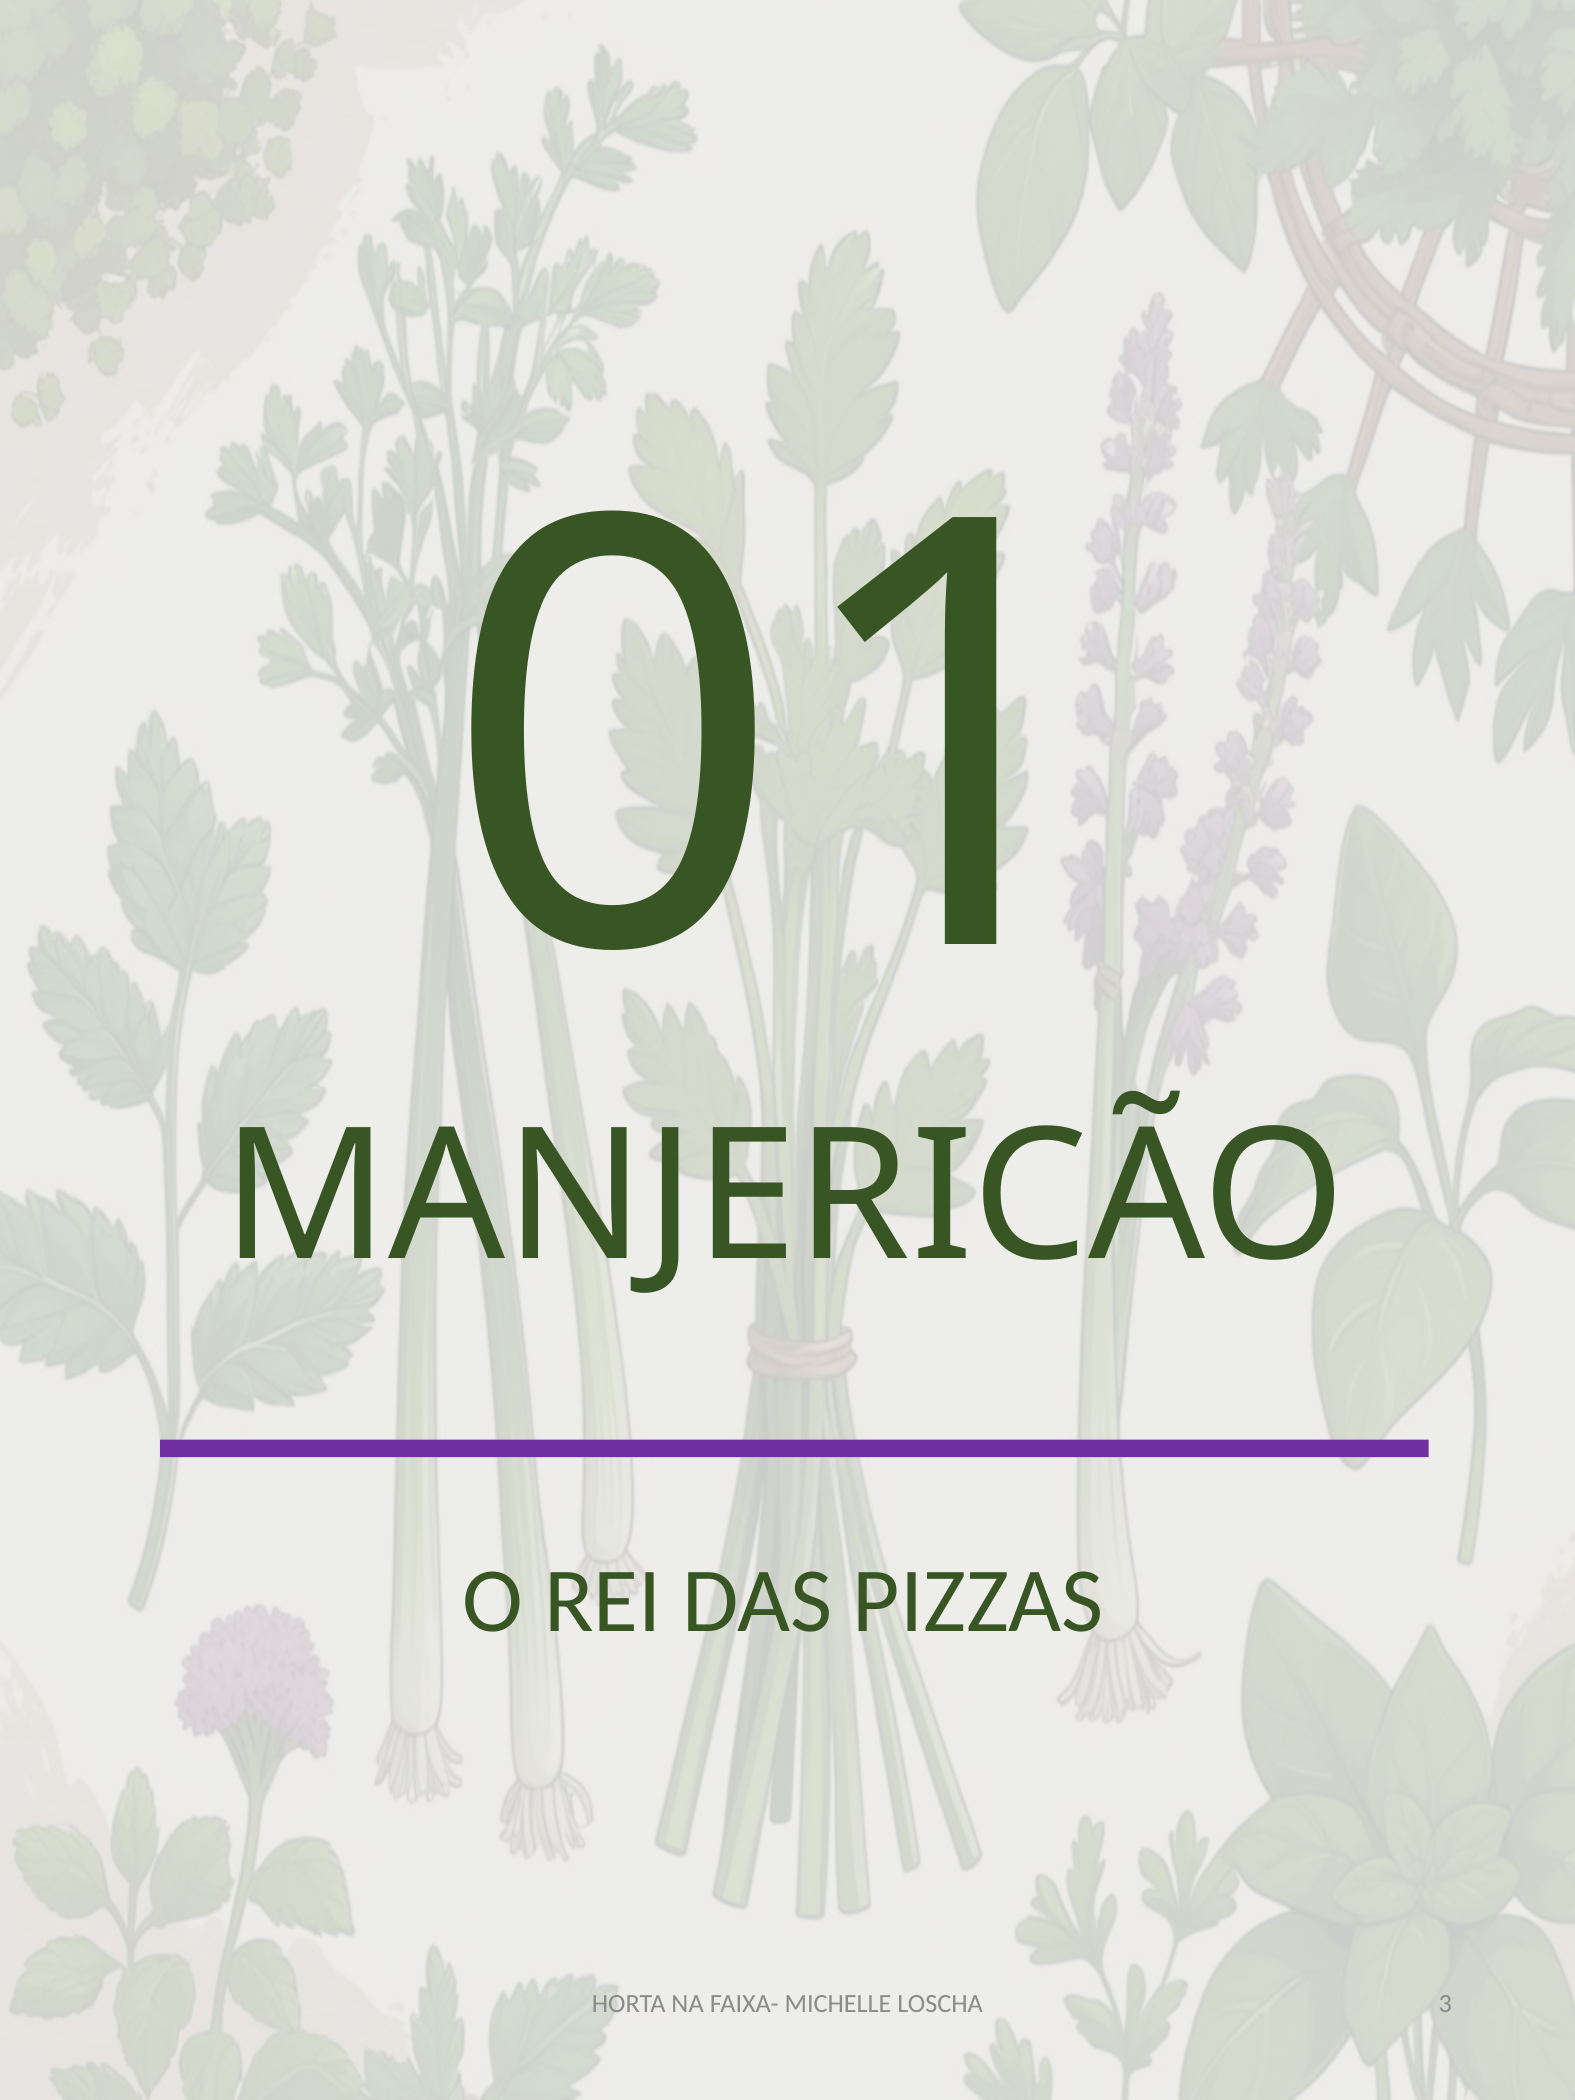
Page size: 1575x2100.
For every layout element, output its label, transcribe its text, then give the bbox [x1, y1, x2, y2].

text_box [159, 1439, 1430, 1458]
text_box O REI DAS PIZZAS [142, 1532, 1426, 1657]
footer HORTA NA FAIXA- MICHELLE LOSCHA [521, 1946, 1054, 2059]
text_box 01 [142, 339, 1426, 1072]
slide_number 3 [1112, 1946, 1467, 2059]
text_box MANJERICÃO [142, 1072, 1426, 1303]
